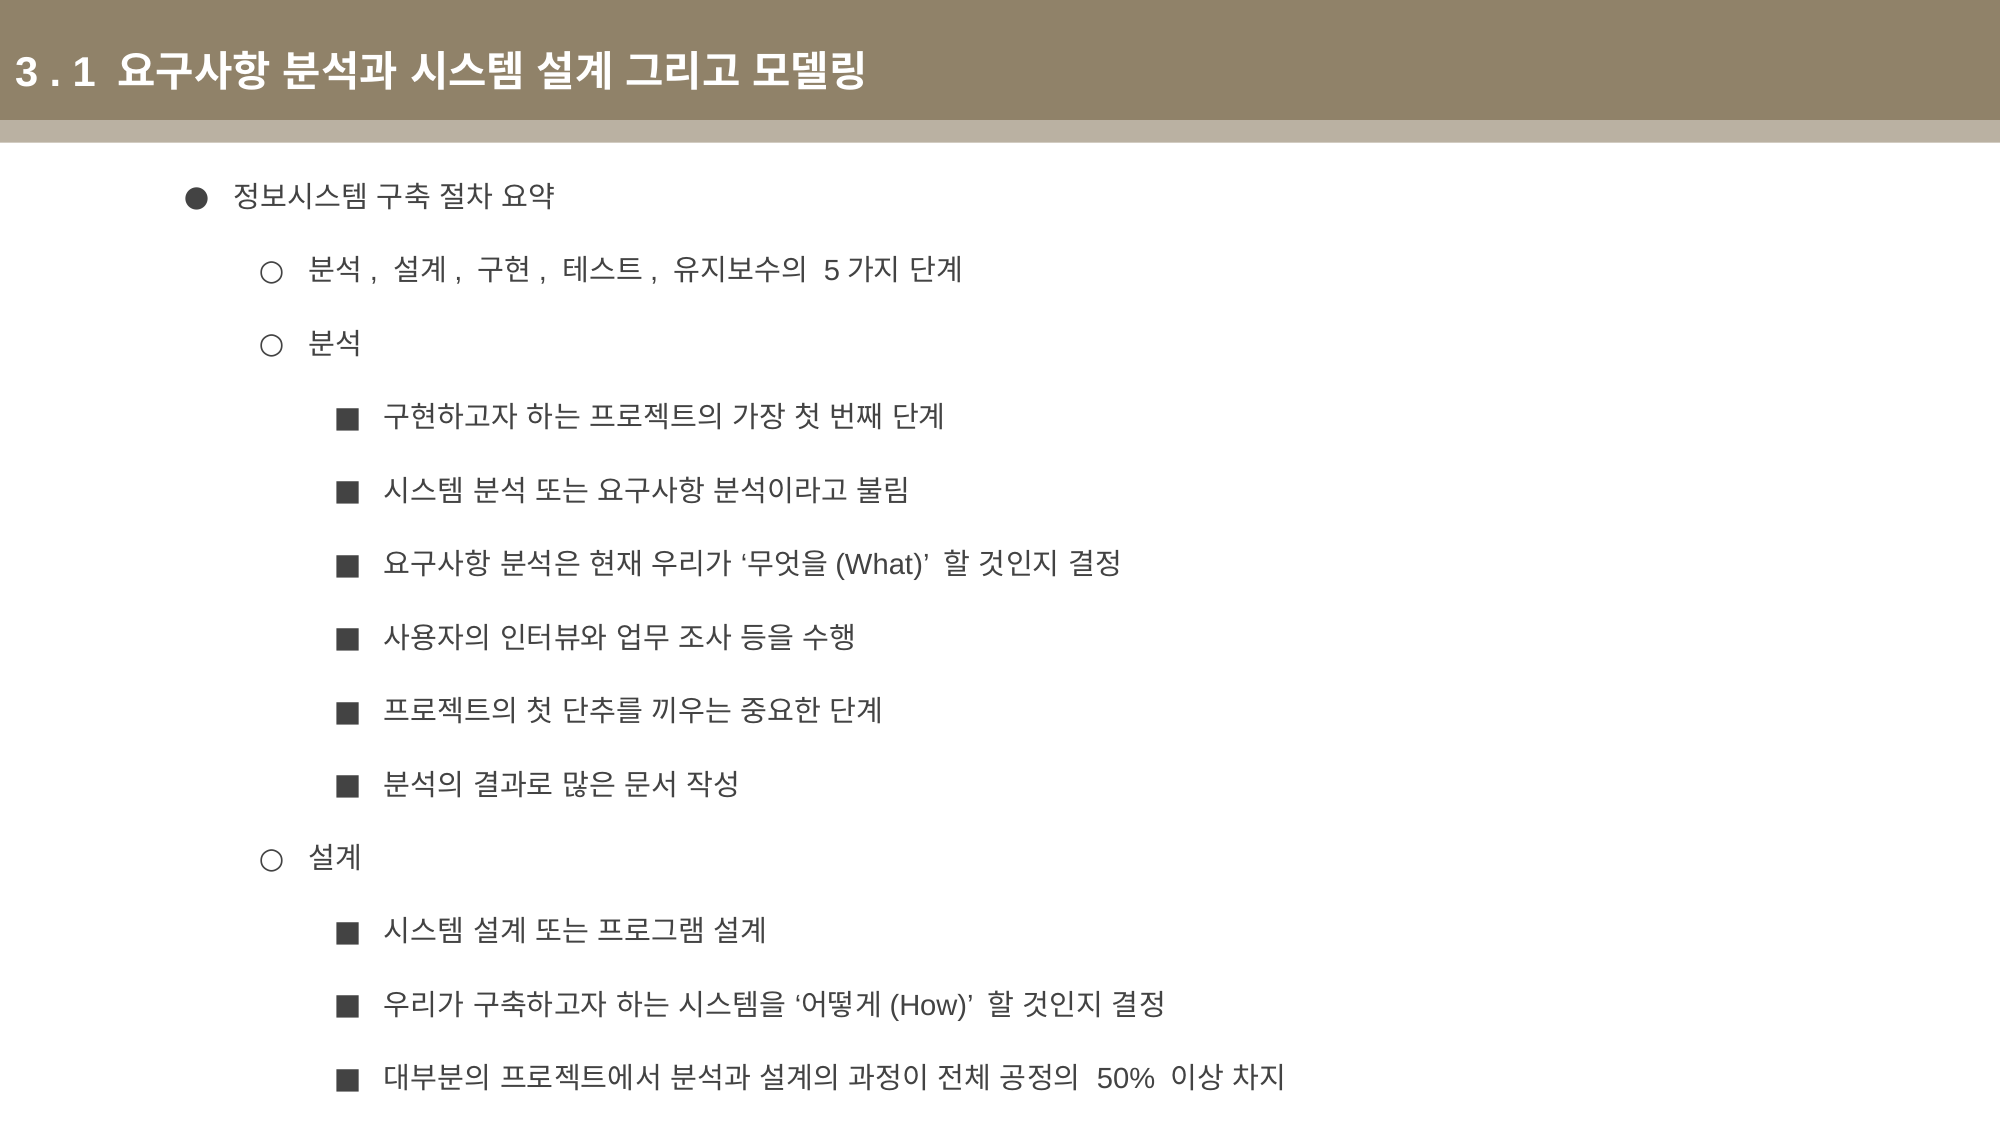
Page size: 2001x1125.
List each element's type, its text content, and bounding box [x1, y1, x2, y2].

title 3 . 1 요구사항 분석과 시스템 설계 그리고 모델링 [0, 29, 1864, 155]
list 정보시스템 구축 절차 요약 분석, 설계, 구현, 테스트, 유지보수의 5가지 단계 분석 구현하고자 하는 프로젝트의 가장 첫 번째 단계 시스템 분석 또는 요구사항 분석이라고 불림 요구사항 분석은 현재 우리가 ‘무엇을(What)’ 할 것인지 결정 사용자의 인터뷰와 업무 조사 등을 수행 프로젝트의 첫 단추를 끼우는 중요한 단계 분석의 결과로 많은 문서 작성 설계 시스템 설계 또는 프로그램 설계 우리가 구축하고자 하는 시스템을 ‘어떻게(How)’ 할 것인지 결정 대부분의 프로젝트에서 분석과 설계의 과정이 전체 공정의 50% 이상 차지 [144, 157, 1569, 1096]
